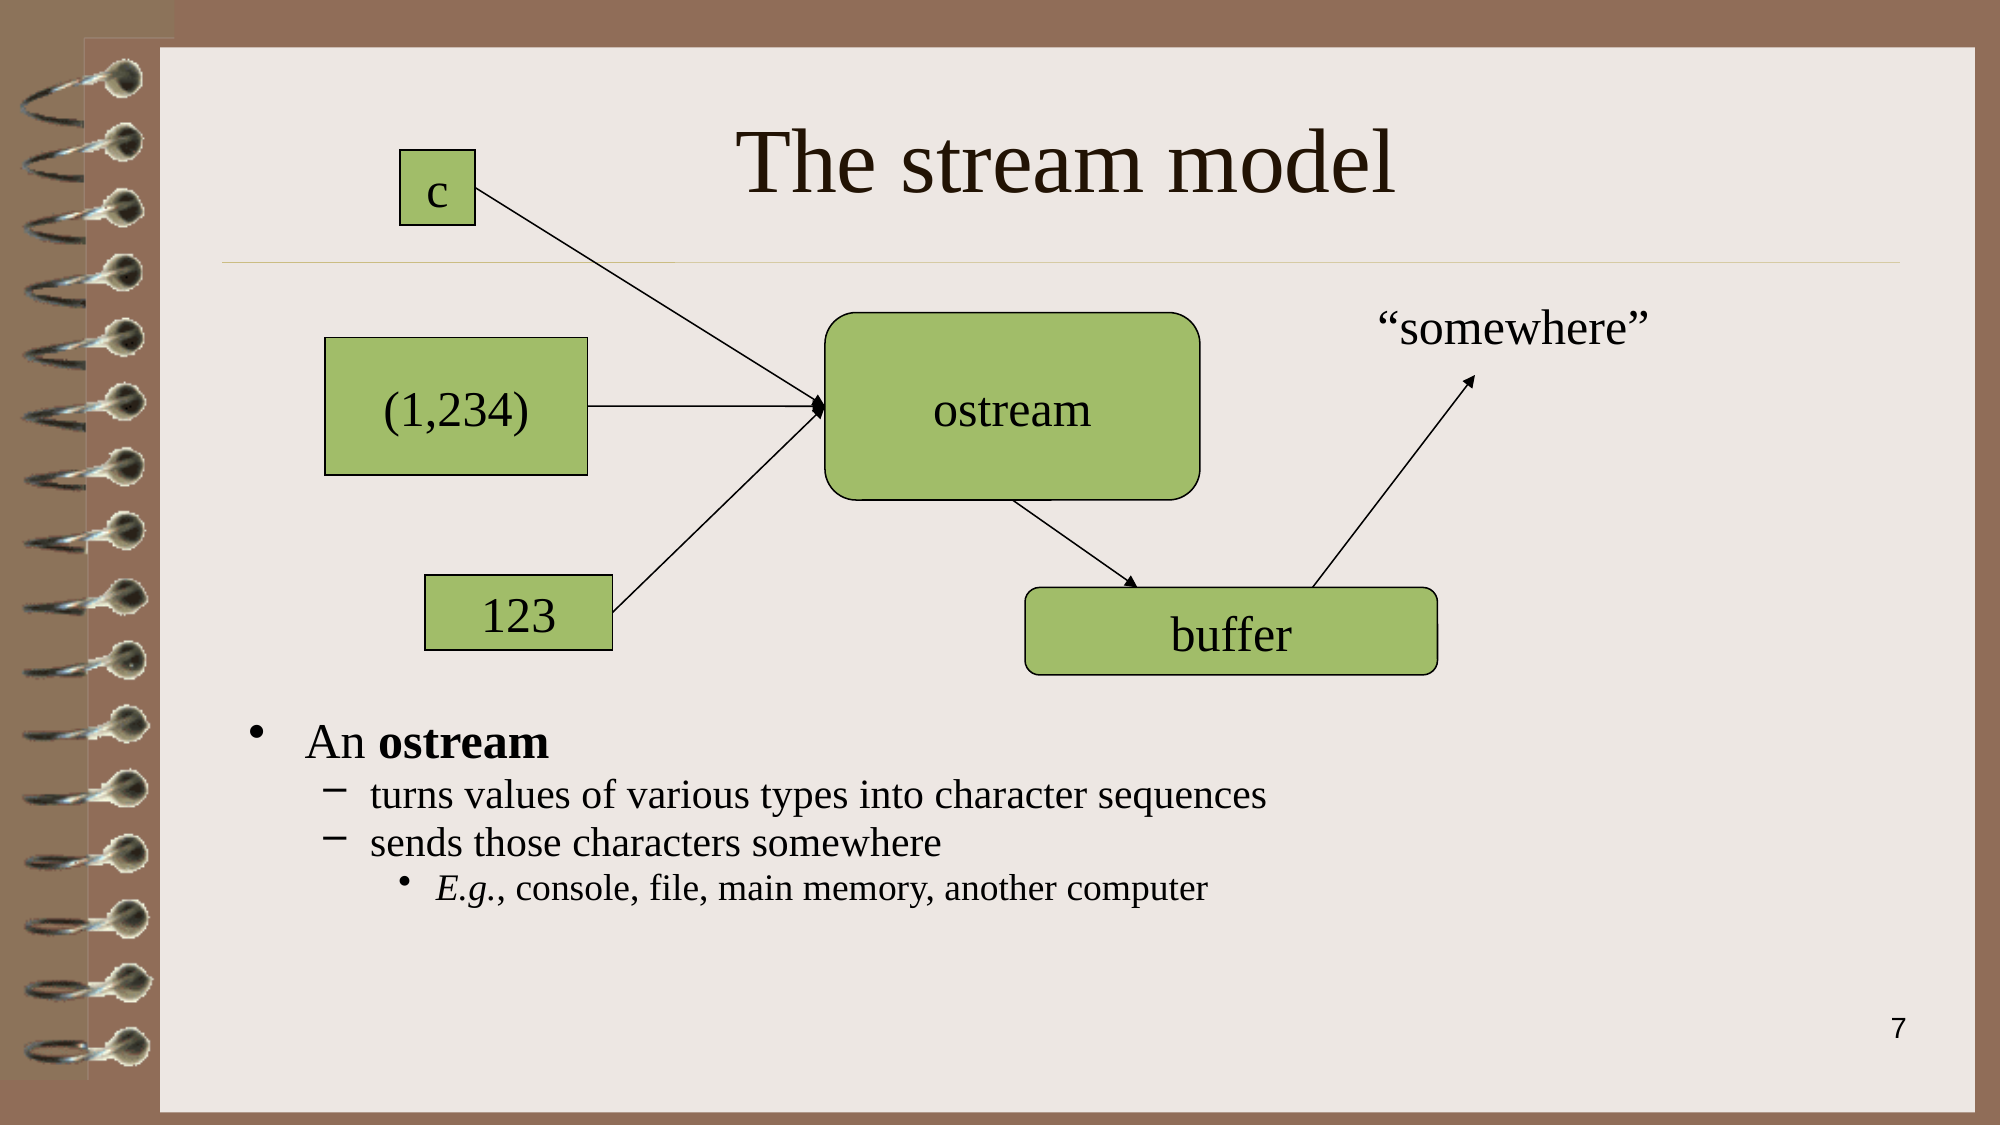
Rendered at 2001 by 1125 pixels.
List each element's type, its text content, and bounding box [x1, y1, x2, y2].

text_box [1312, 374, 1476, 588]
slide_number 7 [1505, 1001, 1922, 1077]
text_box “somewhere” [1362, 287, 1688, 363]
text_box 123 [425, 574, 613, 650]
picture [0, 0, 175, 1080]
text_box buffer [1025, 587, 1438, 675]
list An ostream turns values of various types into character sequences sends those characters somewhere E.g., console, file, main memory, another computer [233, 712, 1900, 963]
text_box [612, 405, 826, 613]
text_box (1,234) [324, 337, 588, 475]
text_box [1012, 499, 1138, 588]
title The stream model [233, 62, 1900, 250]
text_box c [399, 149, 475, 225]
text_box ostream [829, 312, 1200, 501]
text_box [474, 187, 826, 407]
